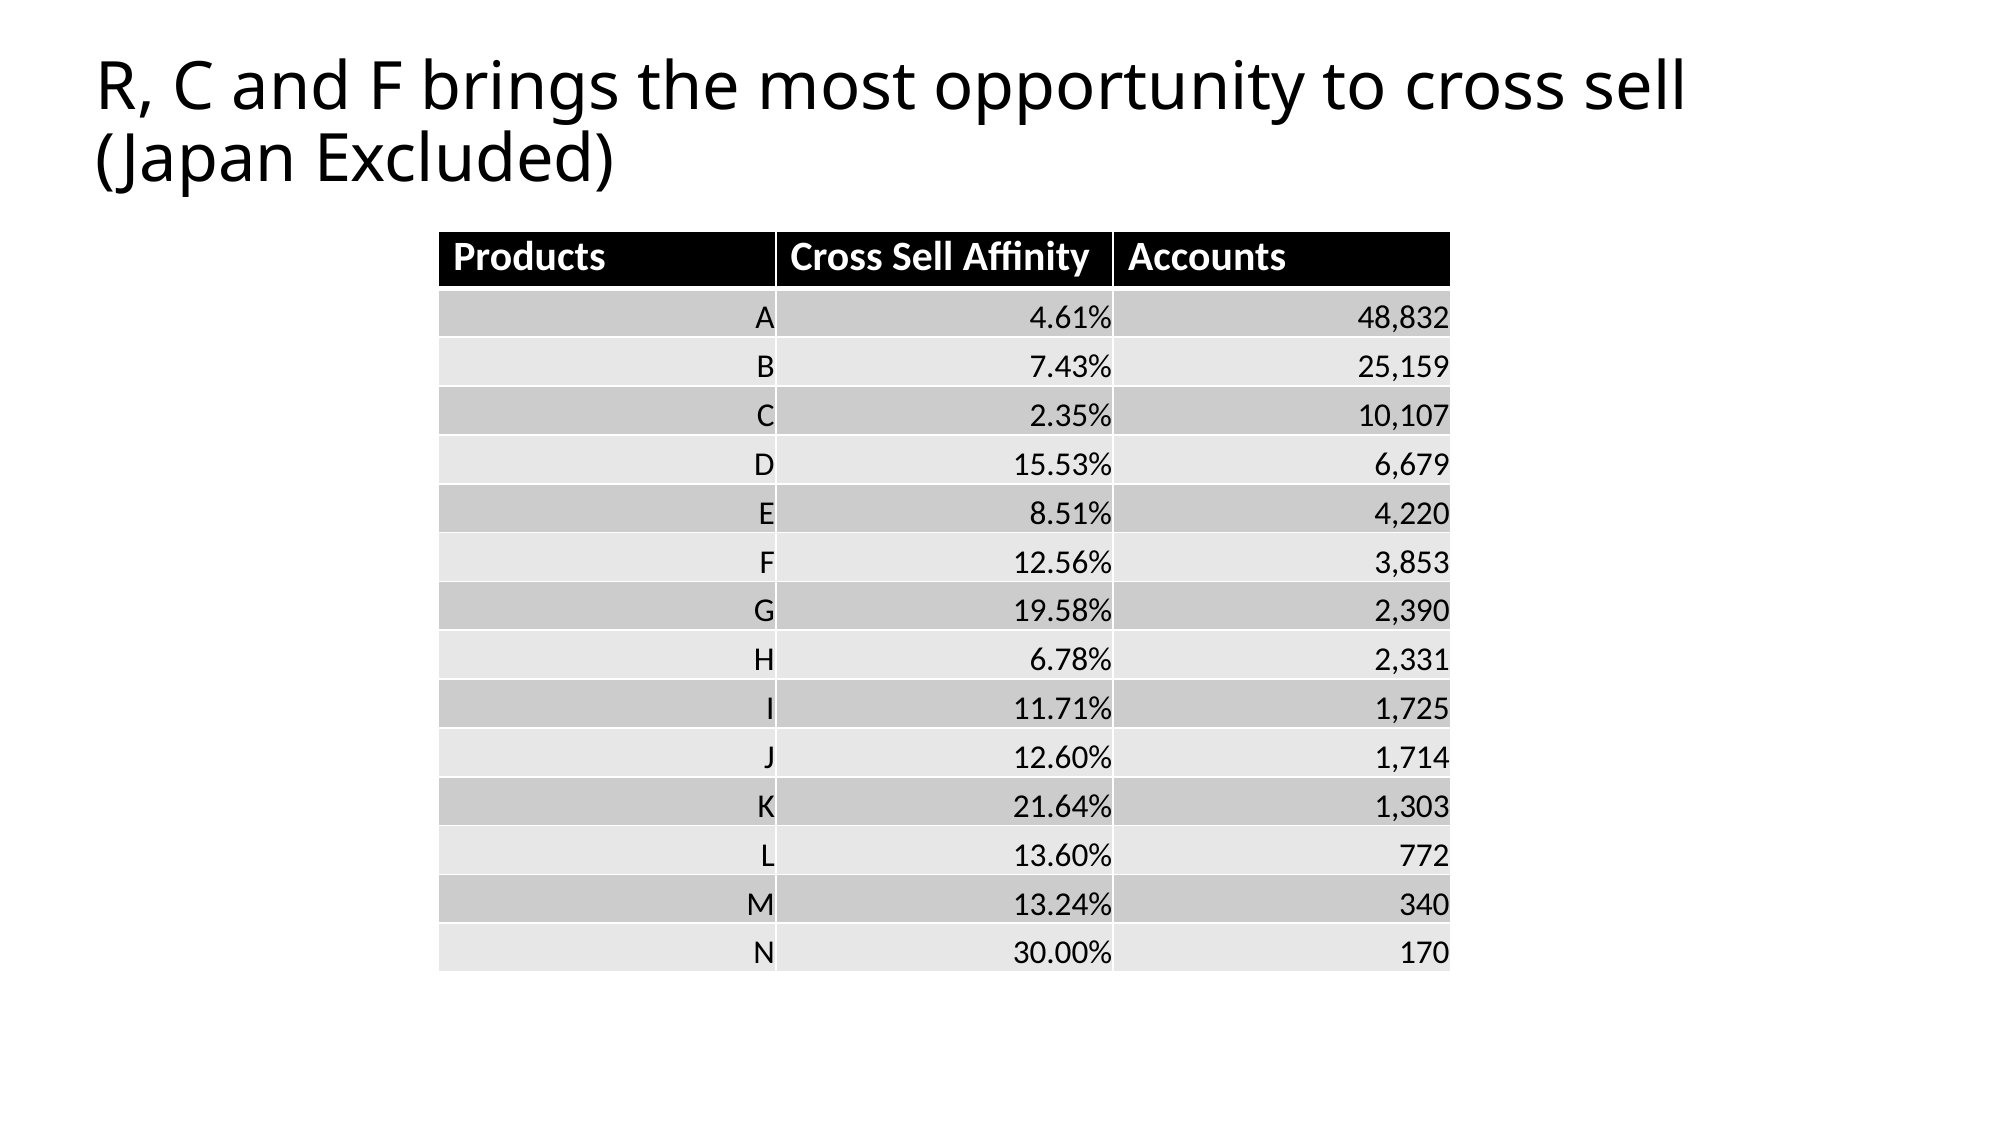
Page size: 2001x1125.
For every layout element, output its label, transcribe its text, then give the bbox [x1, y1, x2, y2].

table_cell 10,107 [1114, 387, 1450, 434]
table_cell 15.53% [777, 436, 1112, 483]
table_cell 8.51% [777, 485, 1112, 532]
table_cell 2.35% [777, 387, 1112, 434]
table_cell 25,159 [1114, 338, 1450, 385]
table_header Products [439, 232, 775, 286]
table_cell N [439, 924, 775, 971]
table_cell I [439, 680, 775, 727]
table_cell 48,832 [1114, 291, 1450, 336]
table_cell G [439, 582, 775, 629]
table_cell 2,331 [1114, 631, 1450, 678]
table_cell E [439, 485, 775, 532]
table_cell K [439, 778, 775, 825]
table_cell 11.71% [777, 680, 1112, 727]
table_cell F [439, 533, 775, 581]
table_cell 170 [1114, 924, 1450, 971]
table_header Cross Sell Affinity [777, 232, 1112, 286]
table_cell 1,714 [1114, 729, 1450, 776]
table_cell 1,303 [1114, 778, 1450, 825]
table_cell 13.24% [777, 875, 1112, 922]
table_cell 12.56% [777, 533, 1112, 581]
table_cell J [439, 729, 775, 776]
table_cell 13.60% [777, 826, 1112, 874]
table_cell 1,725 [1114, 680, 1450, 727]
table_cell 6,679 [1114, 436, 1450, 483]
table_header Accounts [1114, 232, 1450, 286]
table_cell 30.00% [777, 924, 1112, 971]
table_cell 4,220 [1114, 485, 1450, 532]
table_cell A [439, 291, 775, 336]
table_cell D [439, 436, 775, 483]
table_cell 2,390 [1114, 582, 1450, 629]
table_cell C [439, 387, 775, 434]
table_cell 3,853 [1114, 533, 1450, 581]
table_cell 772 [1114, 826, 1450, 874]
table_cell 4.61% [777, 291, 1112, 336]
table_cell 19.58% [777, 582, 1112, 629]
title R, C and F brings the most opportunity to cross sell (Japan Excluded) [80, 38, 1920, 209]
table_cell 7.43% [777, 338, 1112, 385]
table_cell L [439, 826, 775, 874]
table_cell 6.78% [777, 631, 1112, 678]
table_cell 340 [1114, 875, 1450, 922]
table_cell B [439, 338, 775, 385]
table_cell 21.64% [777, 778, 1112, 825]
table_cell M [439, 875, 775, 922]
table_cell H [439, 631, 775, 678]
table_cell 12.60% [777, 729, 1112, 776]
